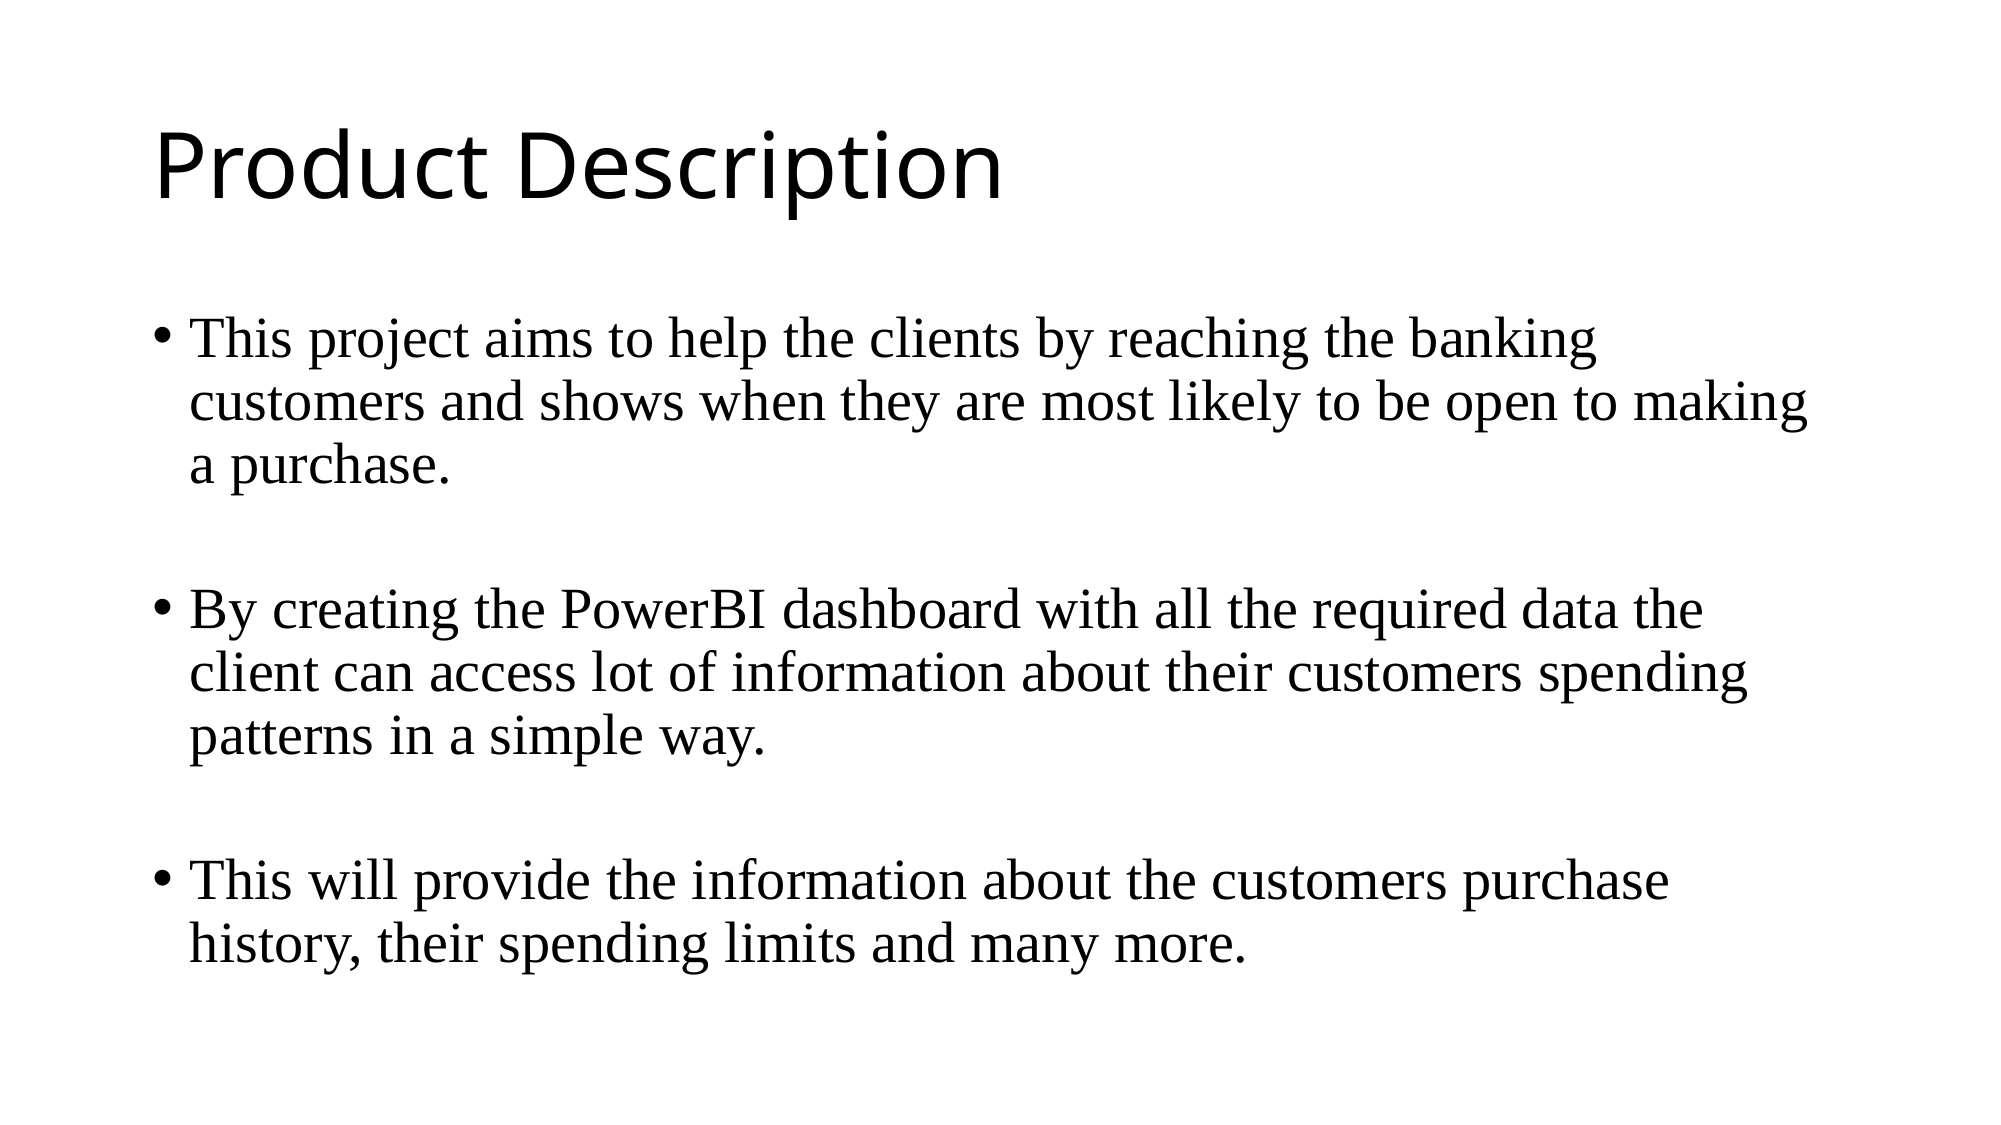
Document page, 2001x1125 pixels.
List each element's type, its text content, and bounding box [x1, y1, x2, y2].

title Product Description [137, 59, 1863, 278]
list This project aims to help the clients by reaching the banking customers and shows when they are most likely to be open to making a purchase. By creating the PowerBI dashboard with all the required data the client can access lot of information about their customers spending patterns in a simple way. This will provide the information about the customers purchase history, their spending limits and many more. [137, 299, 1863, 1014]
